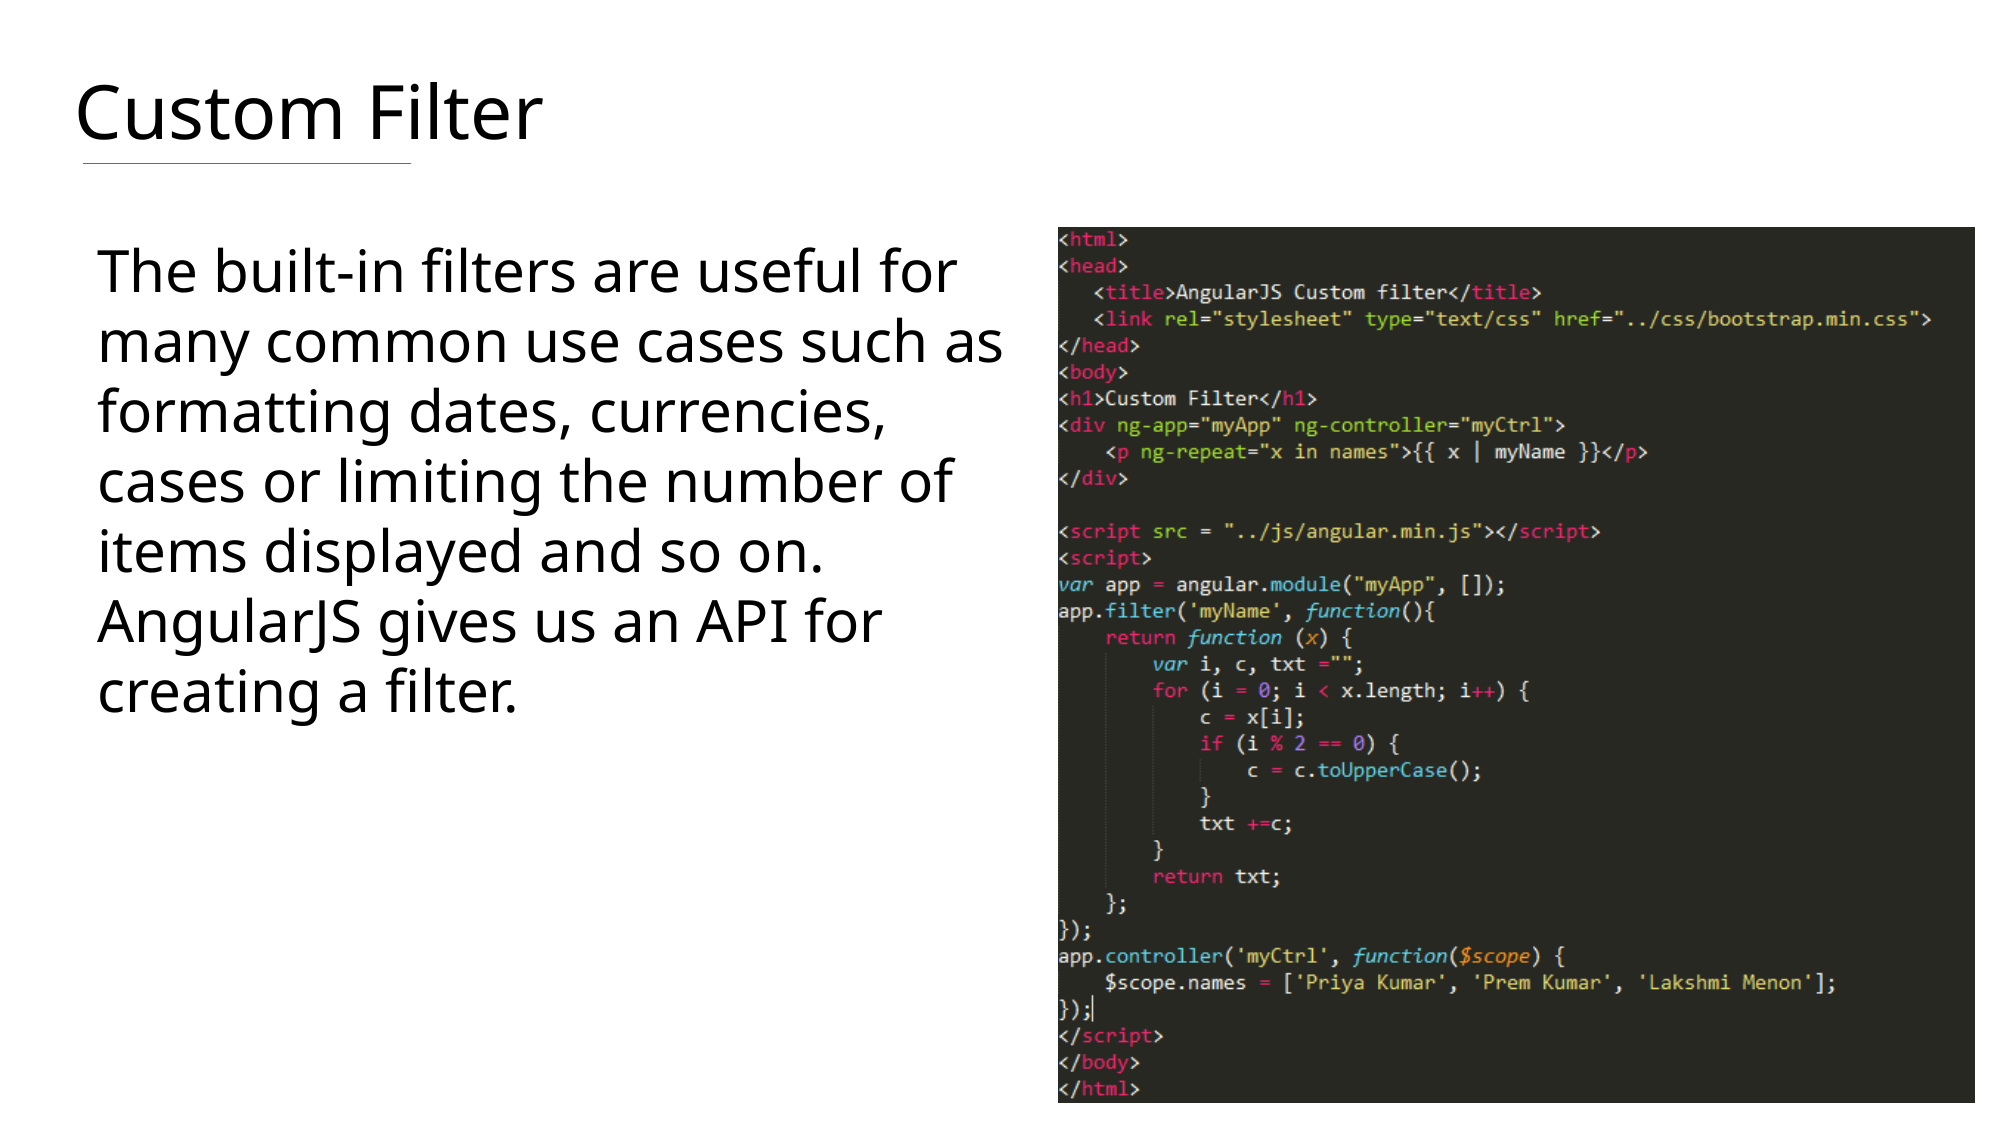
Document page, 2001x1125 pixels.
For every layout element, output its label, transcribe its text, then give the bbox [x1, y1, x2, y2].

text_box Custom Filter [60, 57, 560, 163]
text_box The built-in filters are useful for many common use cases such as formatting dates, currencies, cases or limiting the number of items displayed and so on. AngularJS gives us an API for creating a filter. [82, 227, 1058, 732]
picture [1060, 228, 1973, 1101]
